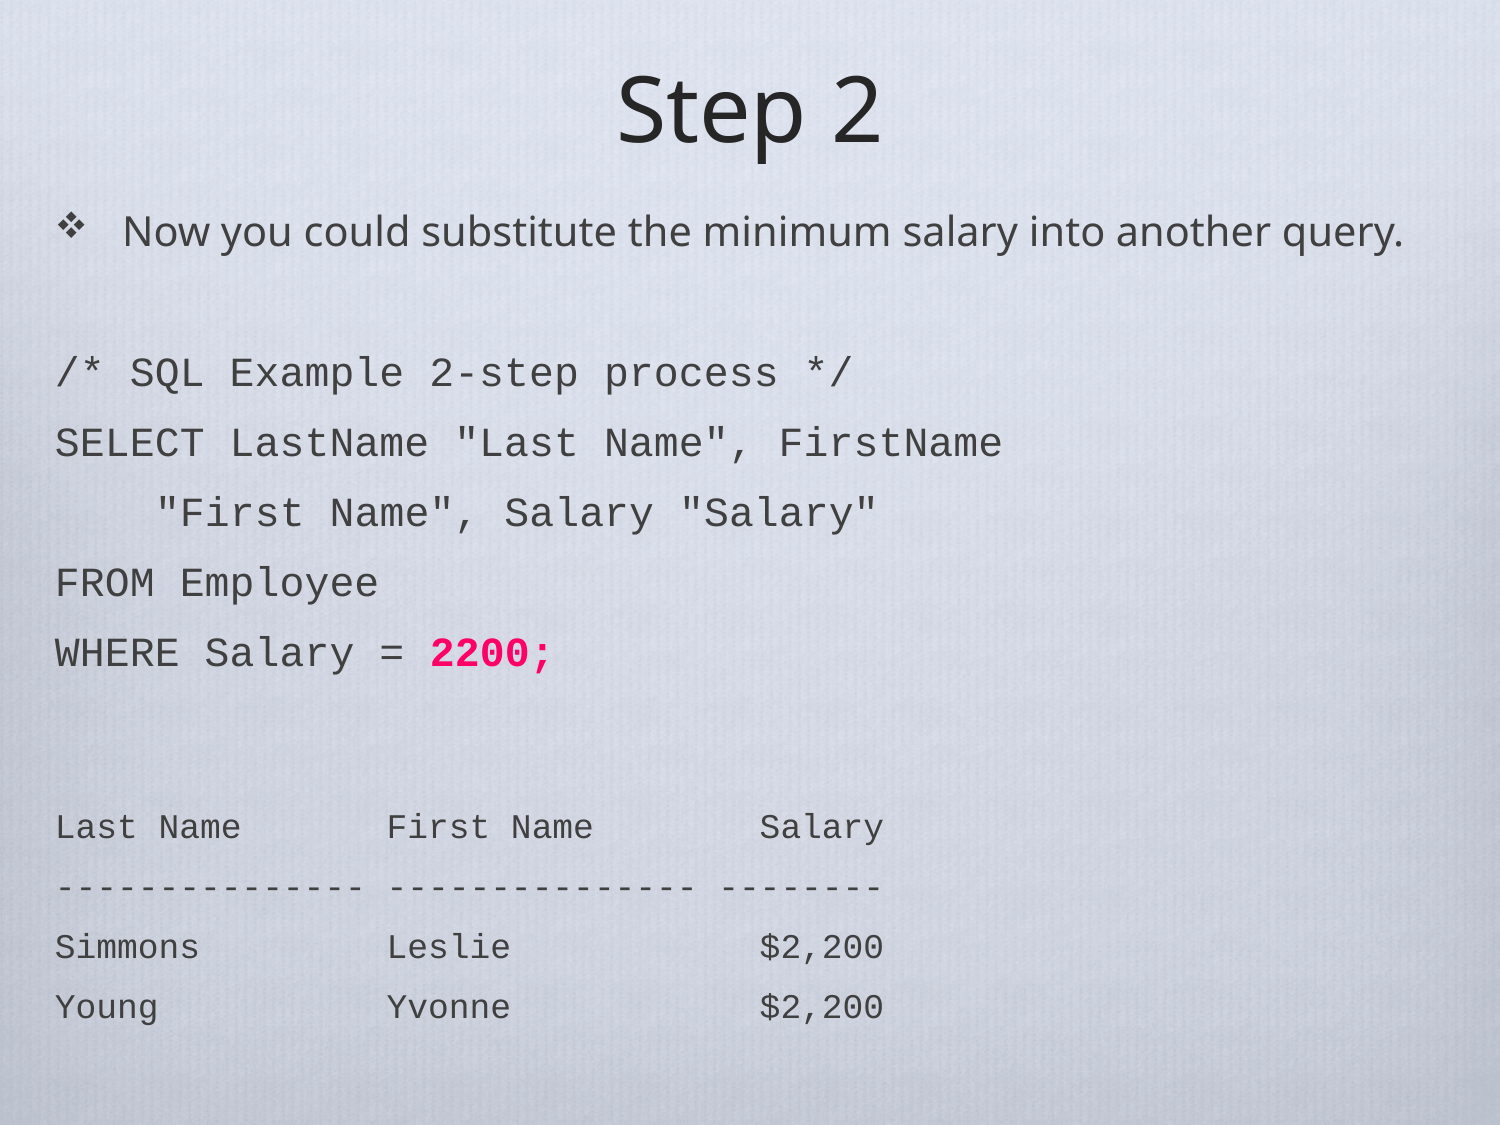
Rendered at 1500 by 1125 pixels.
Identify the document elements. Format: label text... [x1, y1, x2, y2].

list Now you could substitute the minimum salary into another query. /* SQL Example 2-step process */ SELECT LastName "Last Name", FirstName "First Name", Salary "Salary" FROM Employee WHERE Salary = 2200; Last Name First Name Salary --------------- --------------- -------- Simmons Leslie $2,200 Young Yvonne $2,200 [39, 187, 1475, 1044]
title Step 2 [112, 37, 1388, 175]
